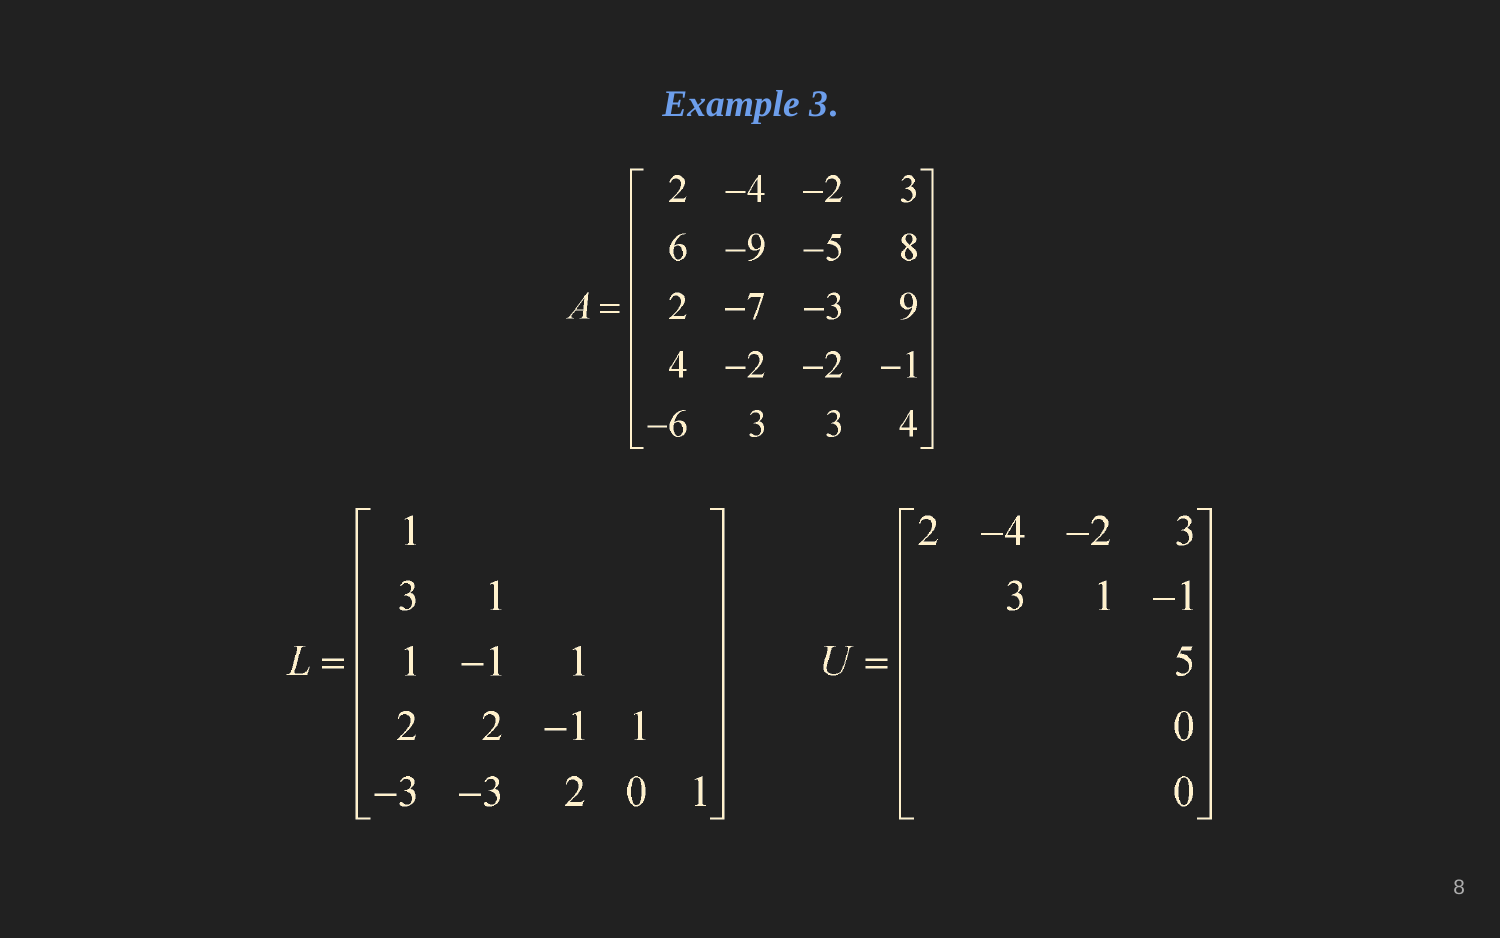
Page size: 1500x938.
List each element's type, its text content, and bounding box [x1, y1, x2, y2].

slide_number ‹#› [1389, 849, 1480, 922]
picture [818, 503, 1219, 825]
picture [561, 164, 939, 454]
picture [281, 503, 730, 825]
text_box Example 3. [206, 58, 1294, 145]
